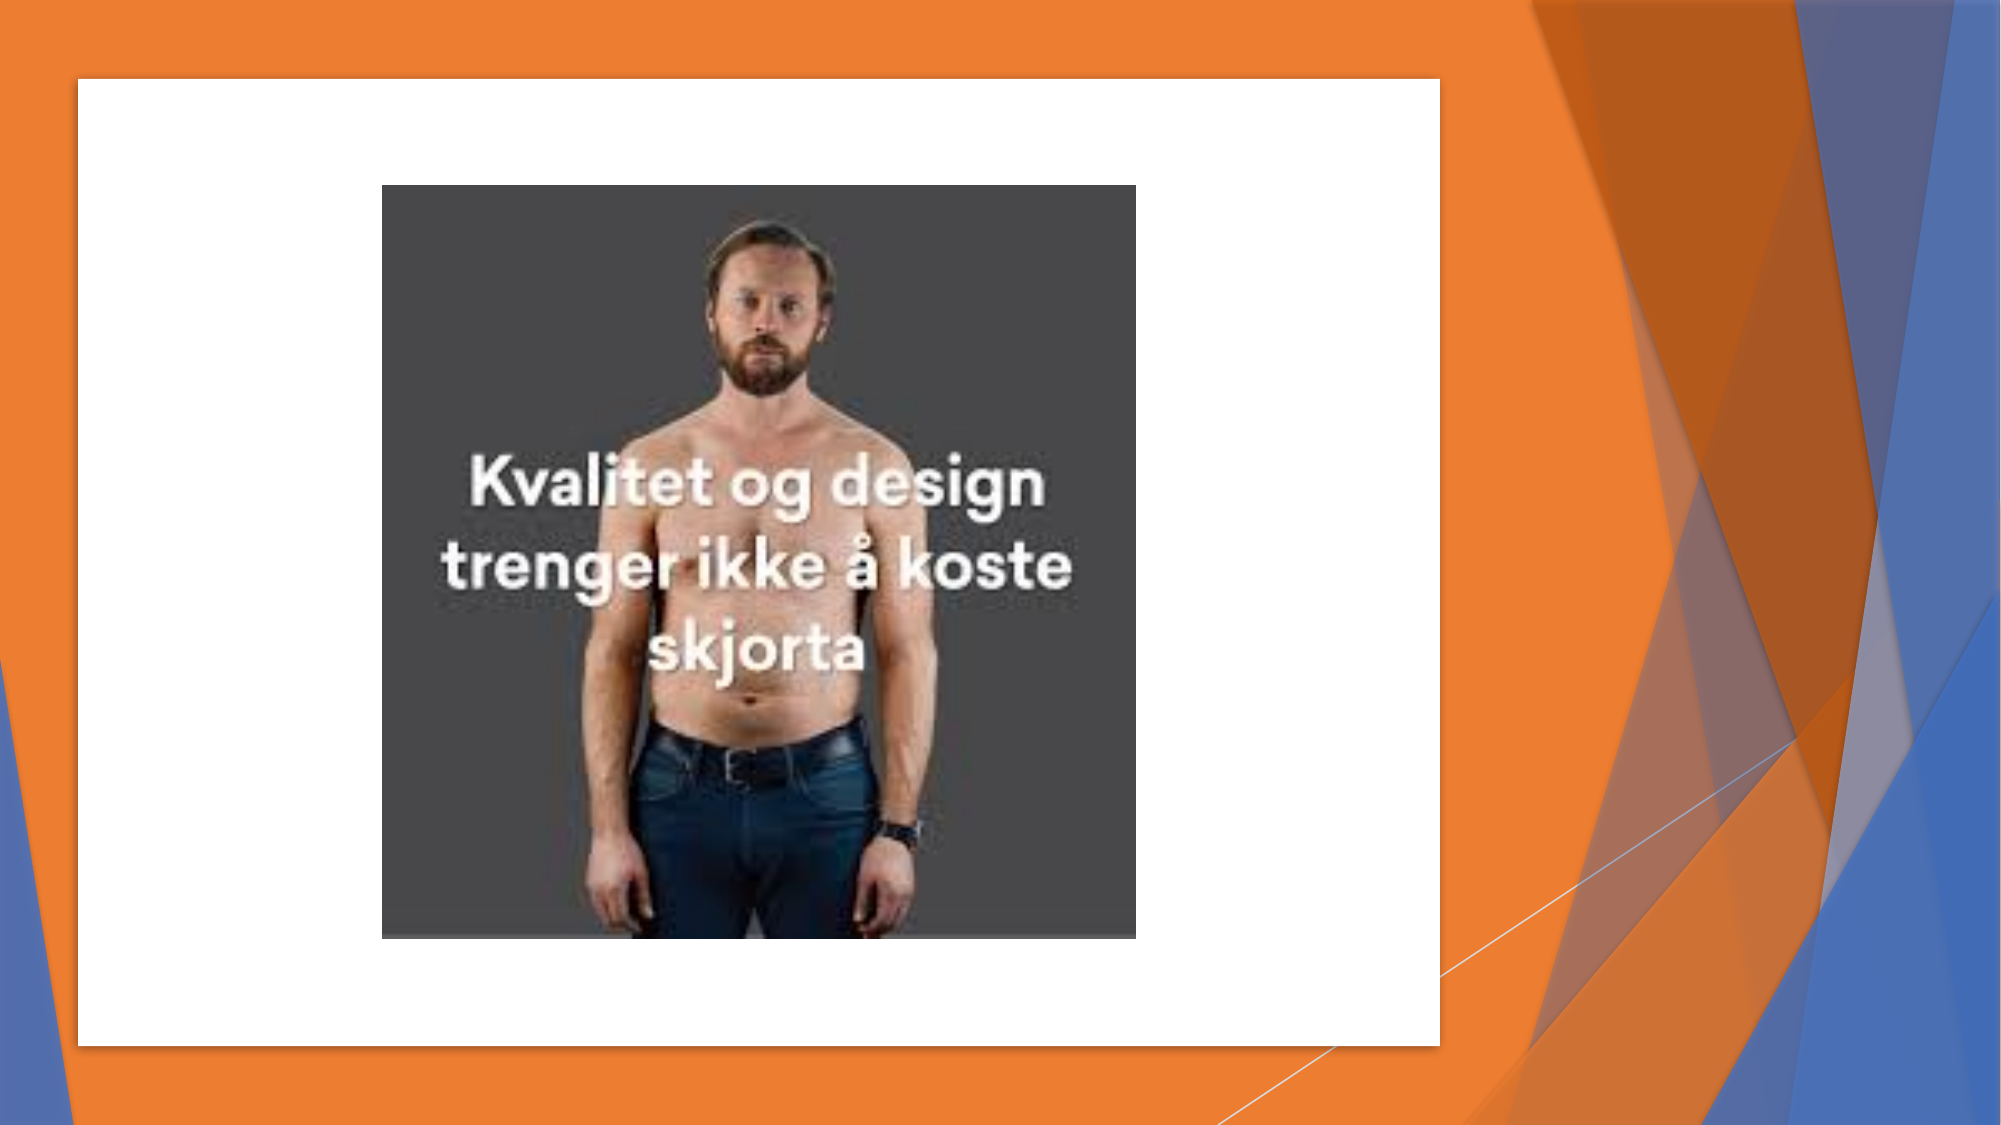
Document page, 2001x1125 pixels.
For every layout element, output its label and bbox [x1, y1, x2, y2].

list [382, 185, 1137, 940]
text_box [0, 0, 2000, 1125]
